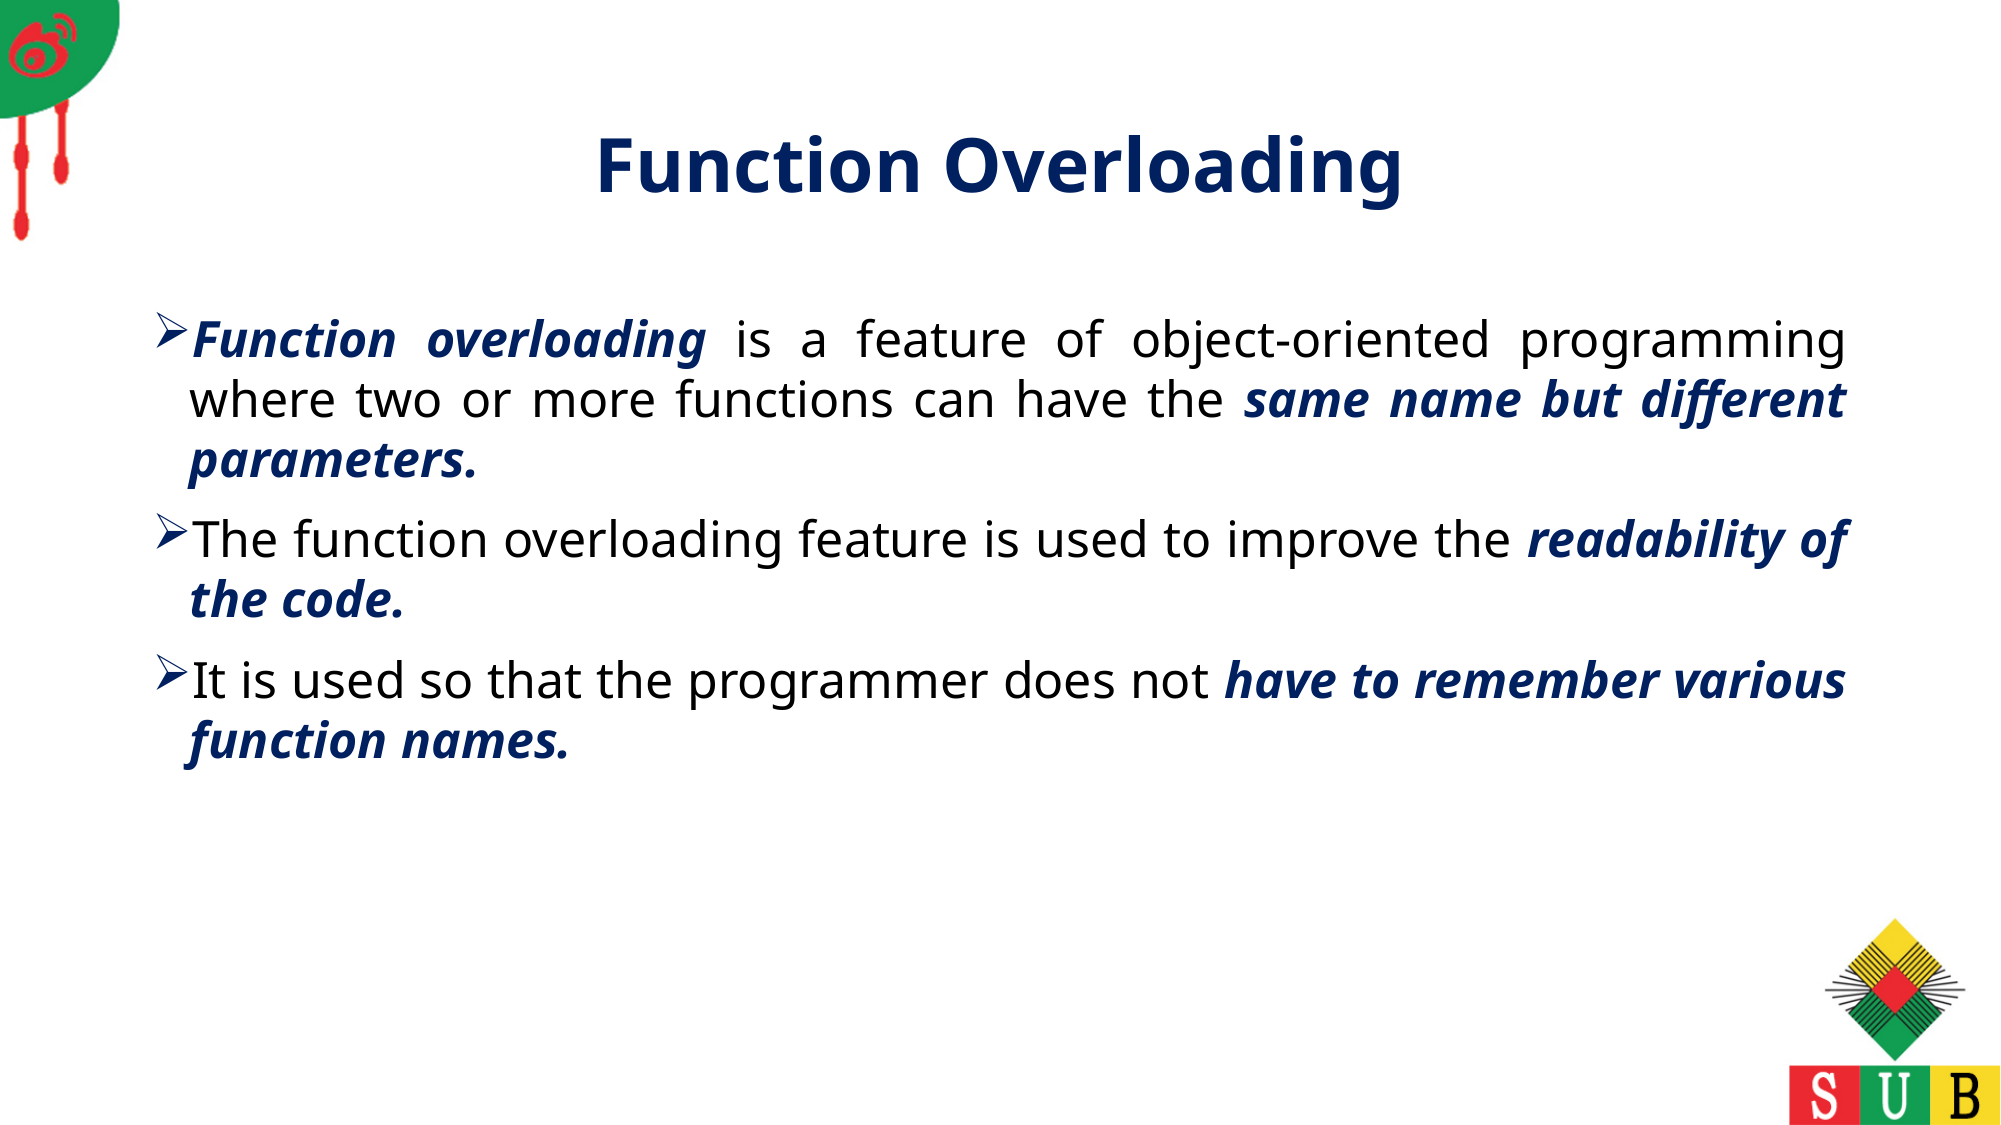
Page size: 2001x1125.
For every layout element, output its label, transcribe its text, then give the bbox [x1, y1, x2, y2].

title Function Overloading [137, 59, 1863, 278]
list Function overloading is a feature of object-oriented programming where two or more functions can have the same name but different parameters. The function overloading feature is used to improve the readability of the code. It is used so that the programmer does not have to remember various function names. [137, 299, 1863, 1109]
picture [0, 0, 2001, 1125]
